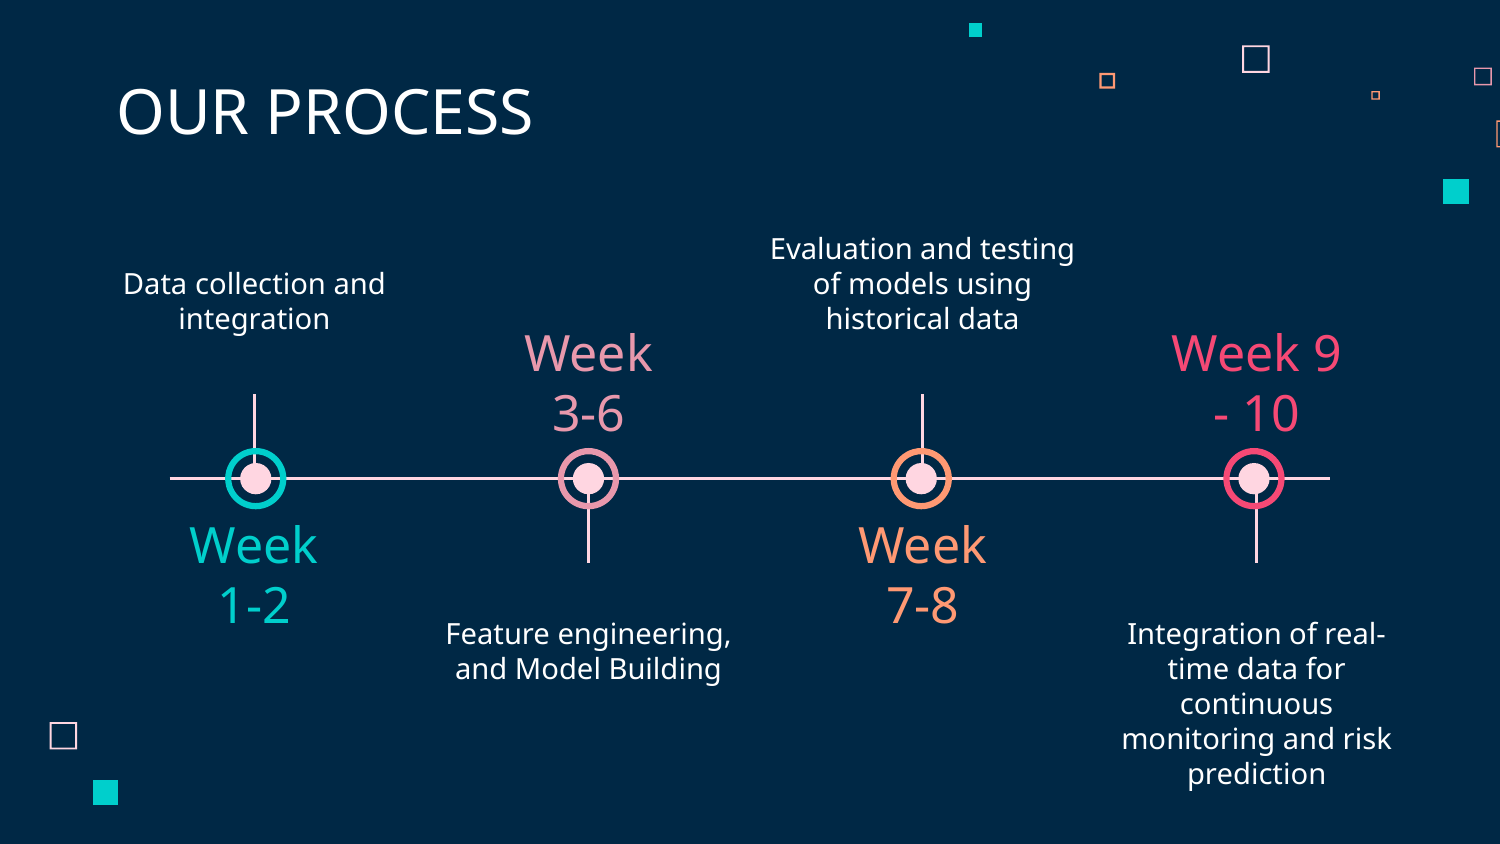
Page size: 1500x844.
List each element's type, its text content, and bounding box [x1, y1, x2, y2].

title Week 9 - 10 [1151, 346, 1363, 417]
subtitle Integration of real-time data for continuous monitoring and risk prediction [1102, 600, 1412, 707]
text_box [890, 447, 953, 510]
title Week 1-2 [148, 538, 360, 609]
subtitle Evaluation and testing of models using historical data [749, 244, 1096, 351]
title Week 7-8 [817, 538, 1029, 609]
title Week 3-6 [483, 346, 695, 417]
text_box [1223, 447, 1285, 510]
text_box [557, 447, 620, 510]
title OUR PROCESS [101, 67, 878, 163]
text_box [224, 447, 287, 510]
subtitle Feature engineering, and Model Building [415, 600, 762, 707]
subtitle Data collection and integration [100, 244, 409, 351]
